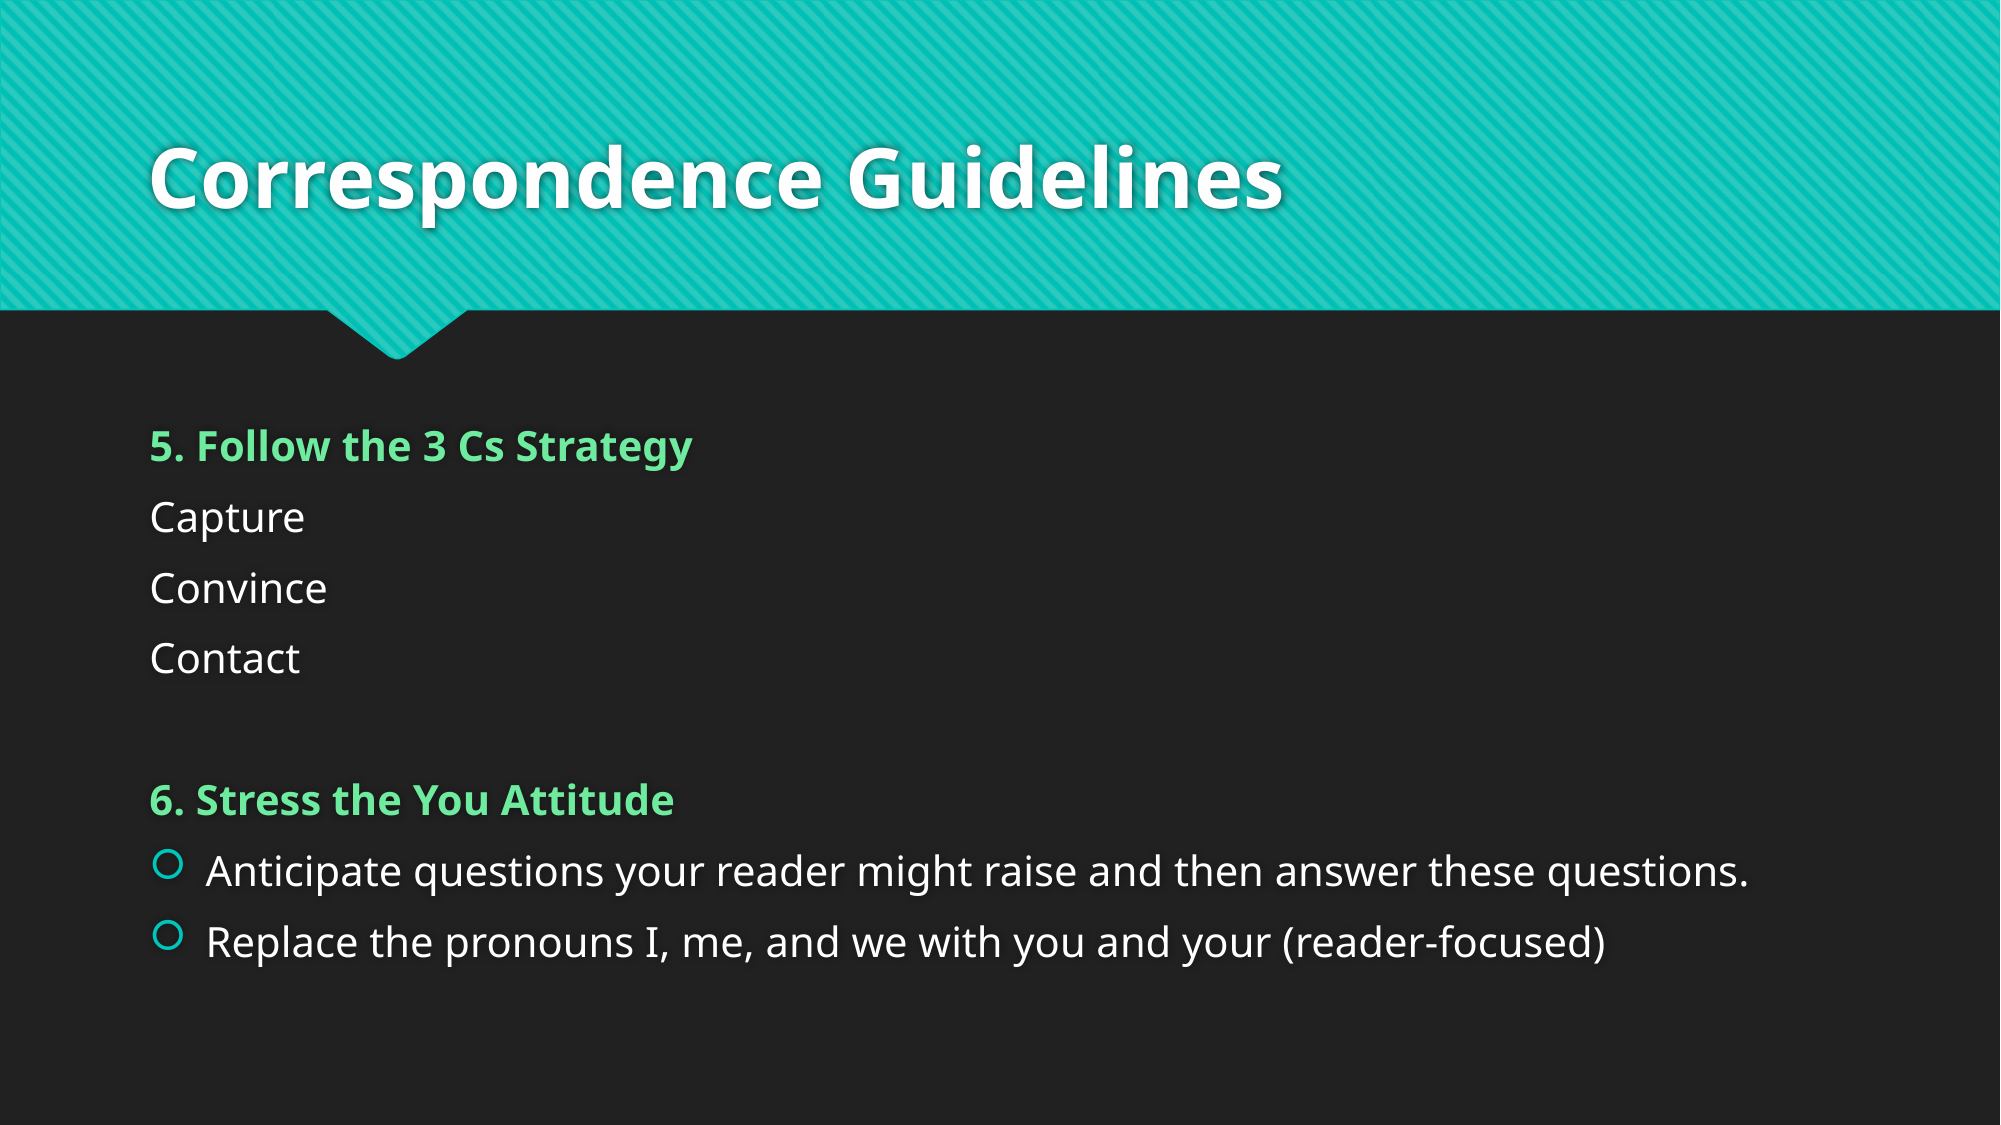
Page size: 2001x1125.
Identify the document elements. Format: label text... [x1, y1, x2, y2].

list 5. Follow the 3 Cs Strategy Capture Convince Contact 6. Stress the You Attitude Anticipate questions your reader might raise and then answer these questions. Replace the pronouns I, me, and we with you and your (reader-focused) [134, 364, 1919, 1086]
title Correspondence Guidelines [132, 73, 1868, 233]
